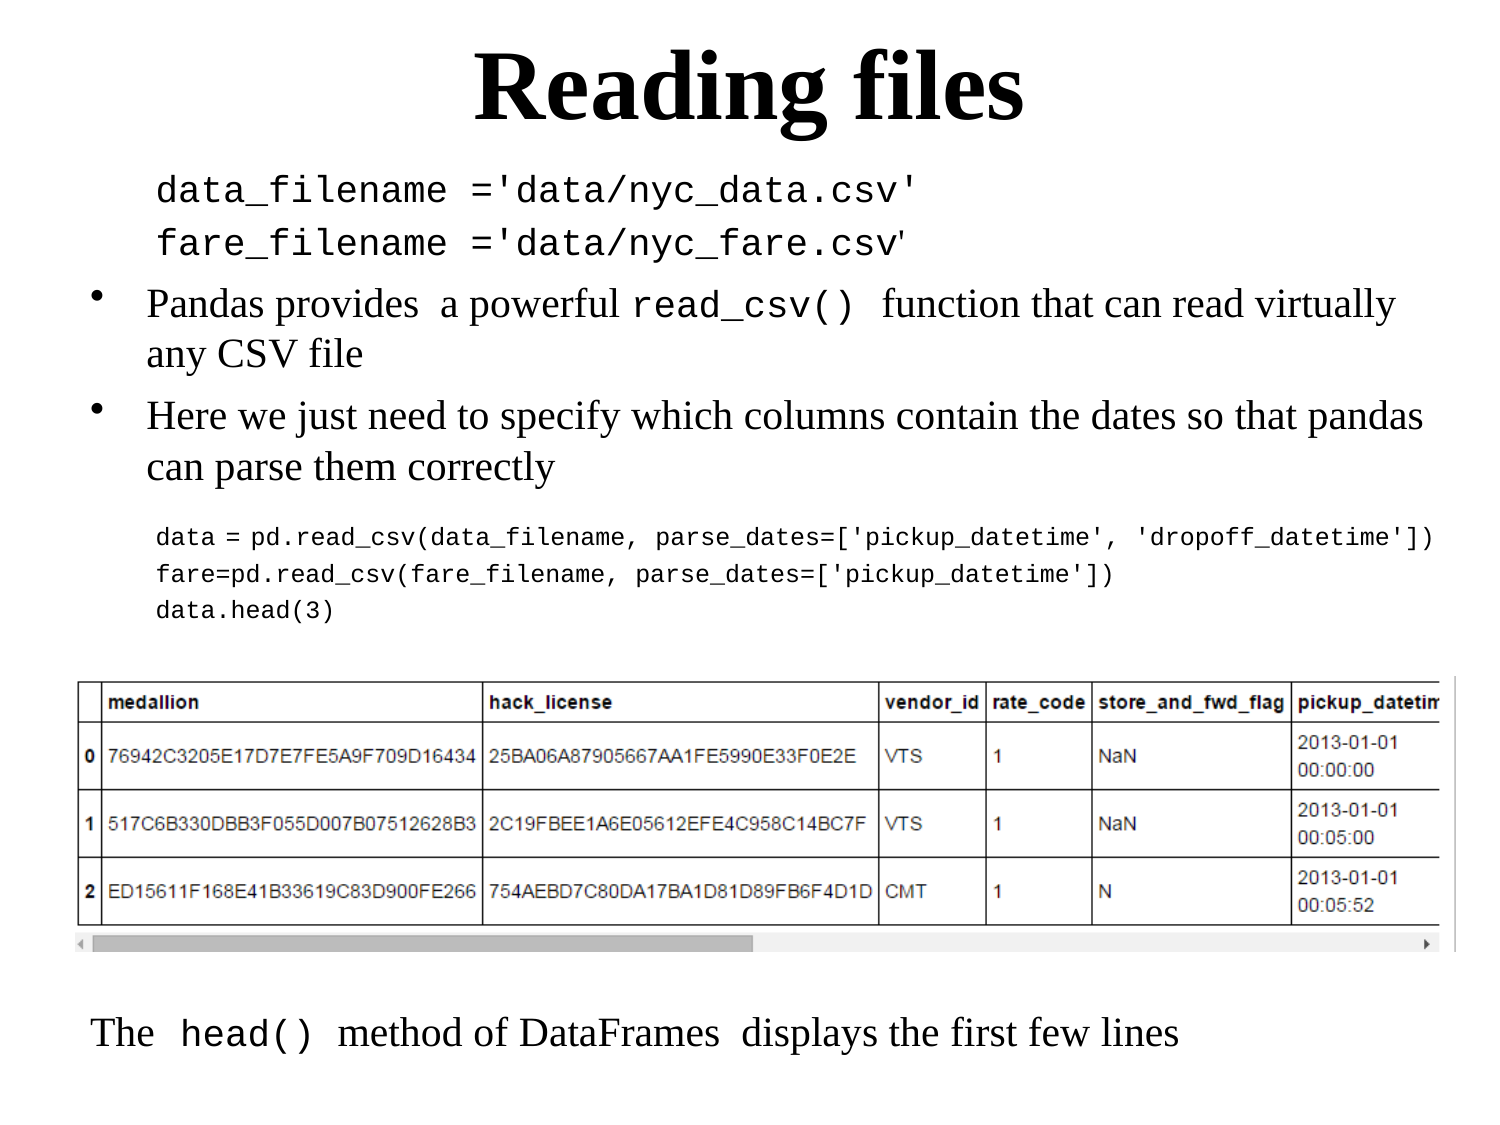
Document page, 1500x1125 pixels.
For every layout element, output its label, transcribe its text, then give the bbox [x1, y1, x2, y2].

title Reading files [75, 24, 1425, 149]
picture [74, 676, 1467, 952]
list data_filename ='data/nyc_data.csv' fare_filename ='data/nyc_fare.csv' Pandas provides a powerful read_csv() function that can read virtually any CSV file Here we just need to specify which columns contain the dates so that pandas can parse them correctly data = pd.read_csv(data_filename, parse_dates=['pickup_datetime', 'dropoff_datetime']) fare=pd.read_csv(fare_filename, parse_dates=['pickup_datetime']) data.head(3) The head() method of DataFrames displays the first few lines [75, 960, 1463, 1072]
list data_filename ='data/nyc_data.csv' fare_filename ='data/nyc_fare.csv' Pandas provides a powerful read_csv() function that can read virtually any CSV file Here we just need to specify which columns contain the dates so that pandas can parse them correctly data = pd.read_csv(data_filename, parse_dates=['pickup_datetime', 'dropoff_datetime']) fare=pd.read_csv(fare_filename, parse_dates=['pickup_datetime']) data.head(3) The head() method of DataFrames displays the first few lines [75, 149, 1463, 674]
